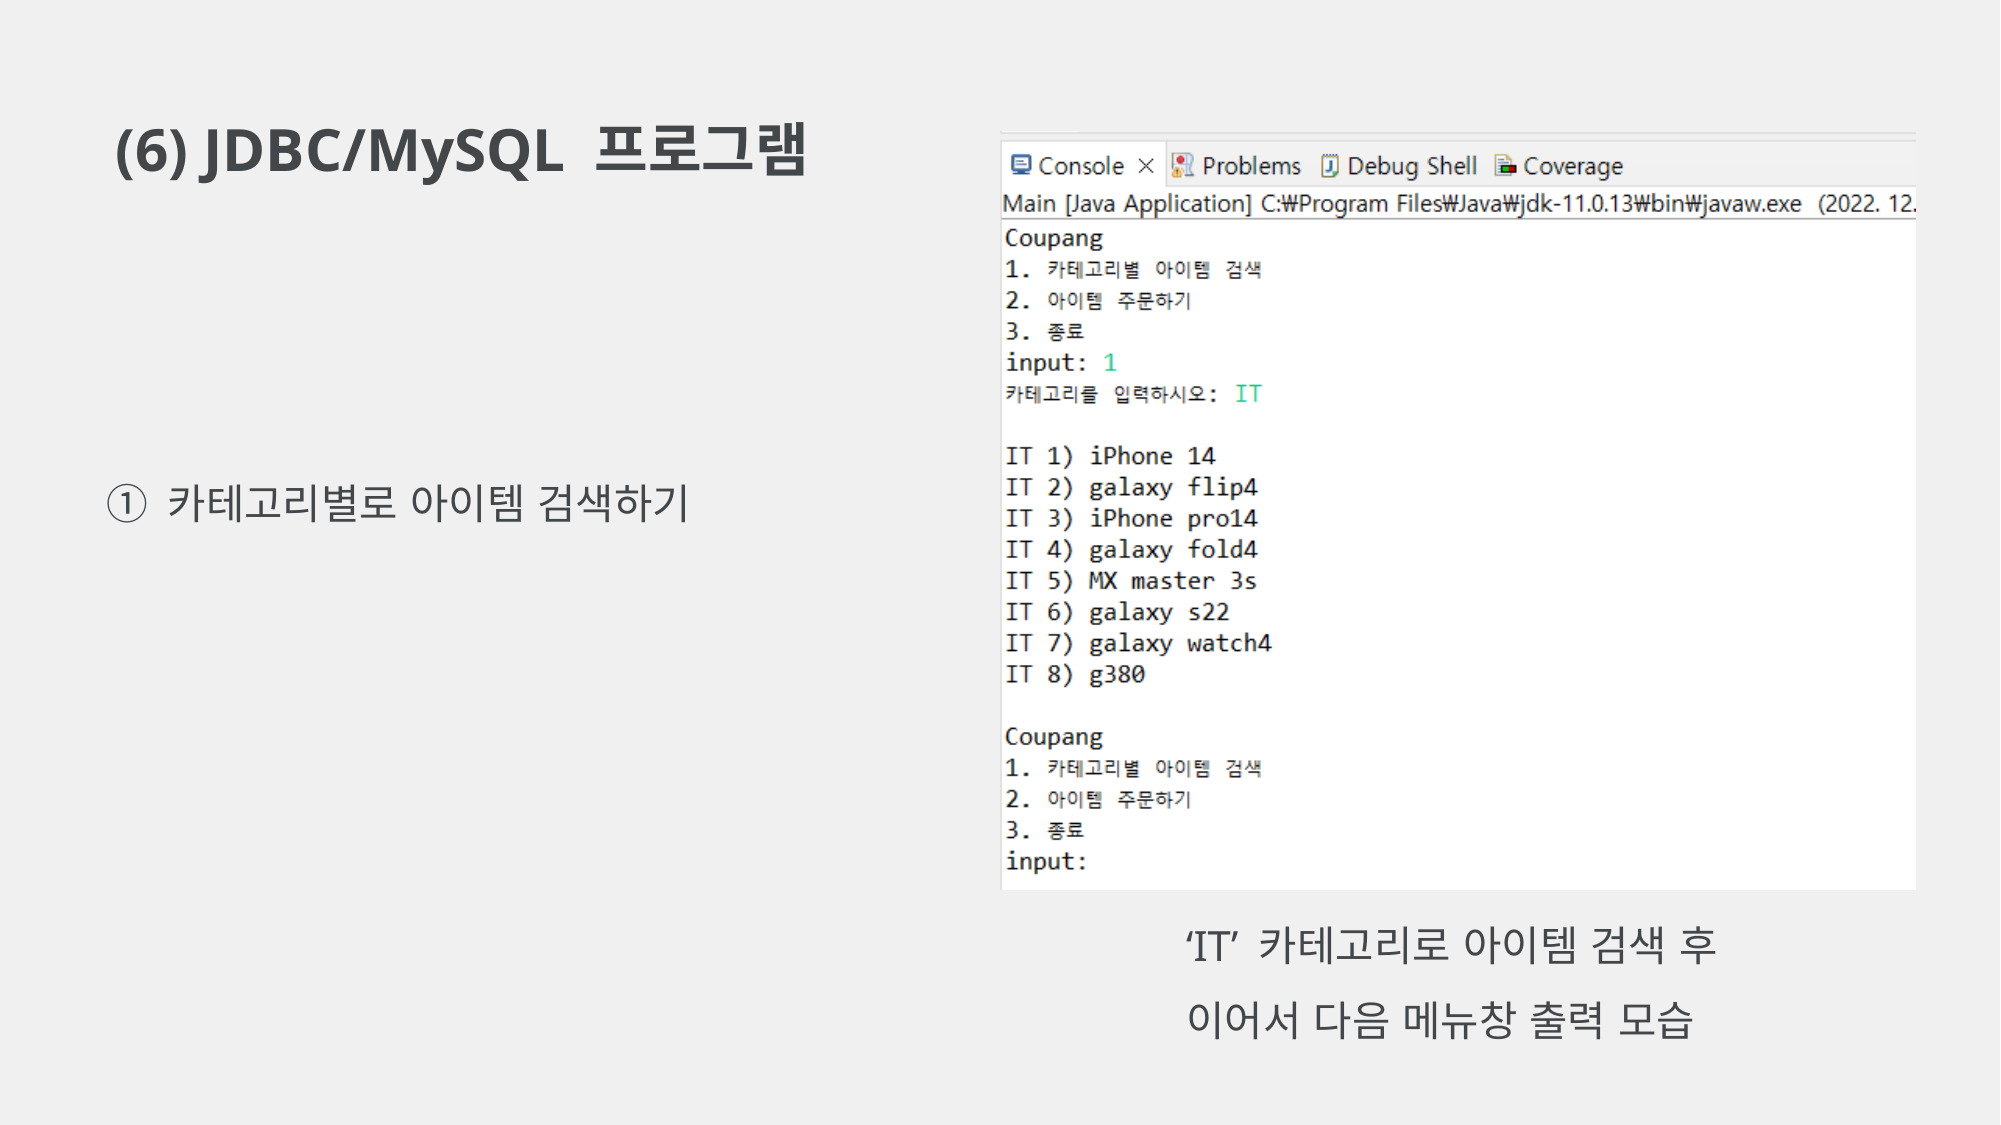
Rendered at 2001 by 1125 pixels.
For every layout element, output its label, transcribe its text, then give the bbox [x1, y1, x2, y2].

text_box (6) JDBC/MySQL 프로그램 [101, 106, 825, 191]
text_box ① 카테고리별로 아이템 검색하기 [91, 445, 707, 536]
text_box ‘IT’ 카테고리로 아이템 검색 후 이어서 다음 메뉴창 출력 모습 [1171, 890, 1745, 1052]
picture [999, 131, 1916, 890]
